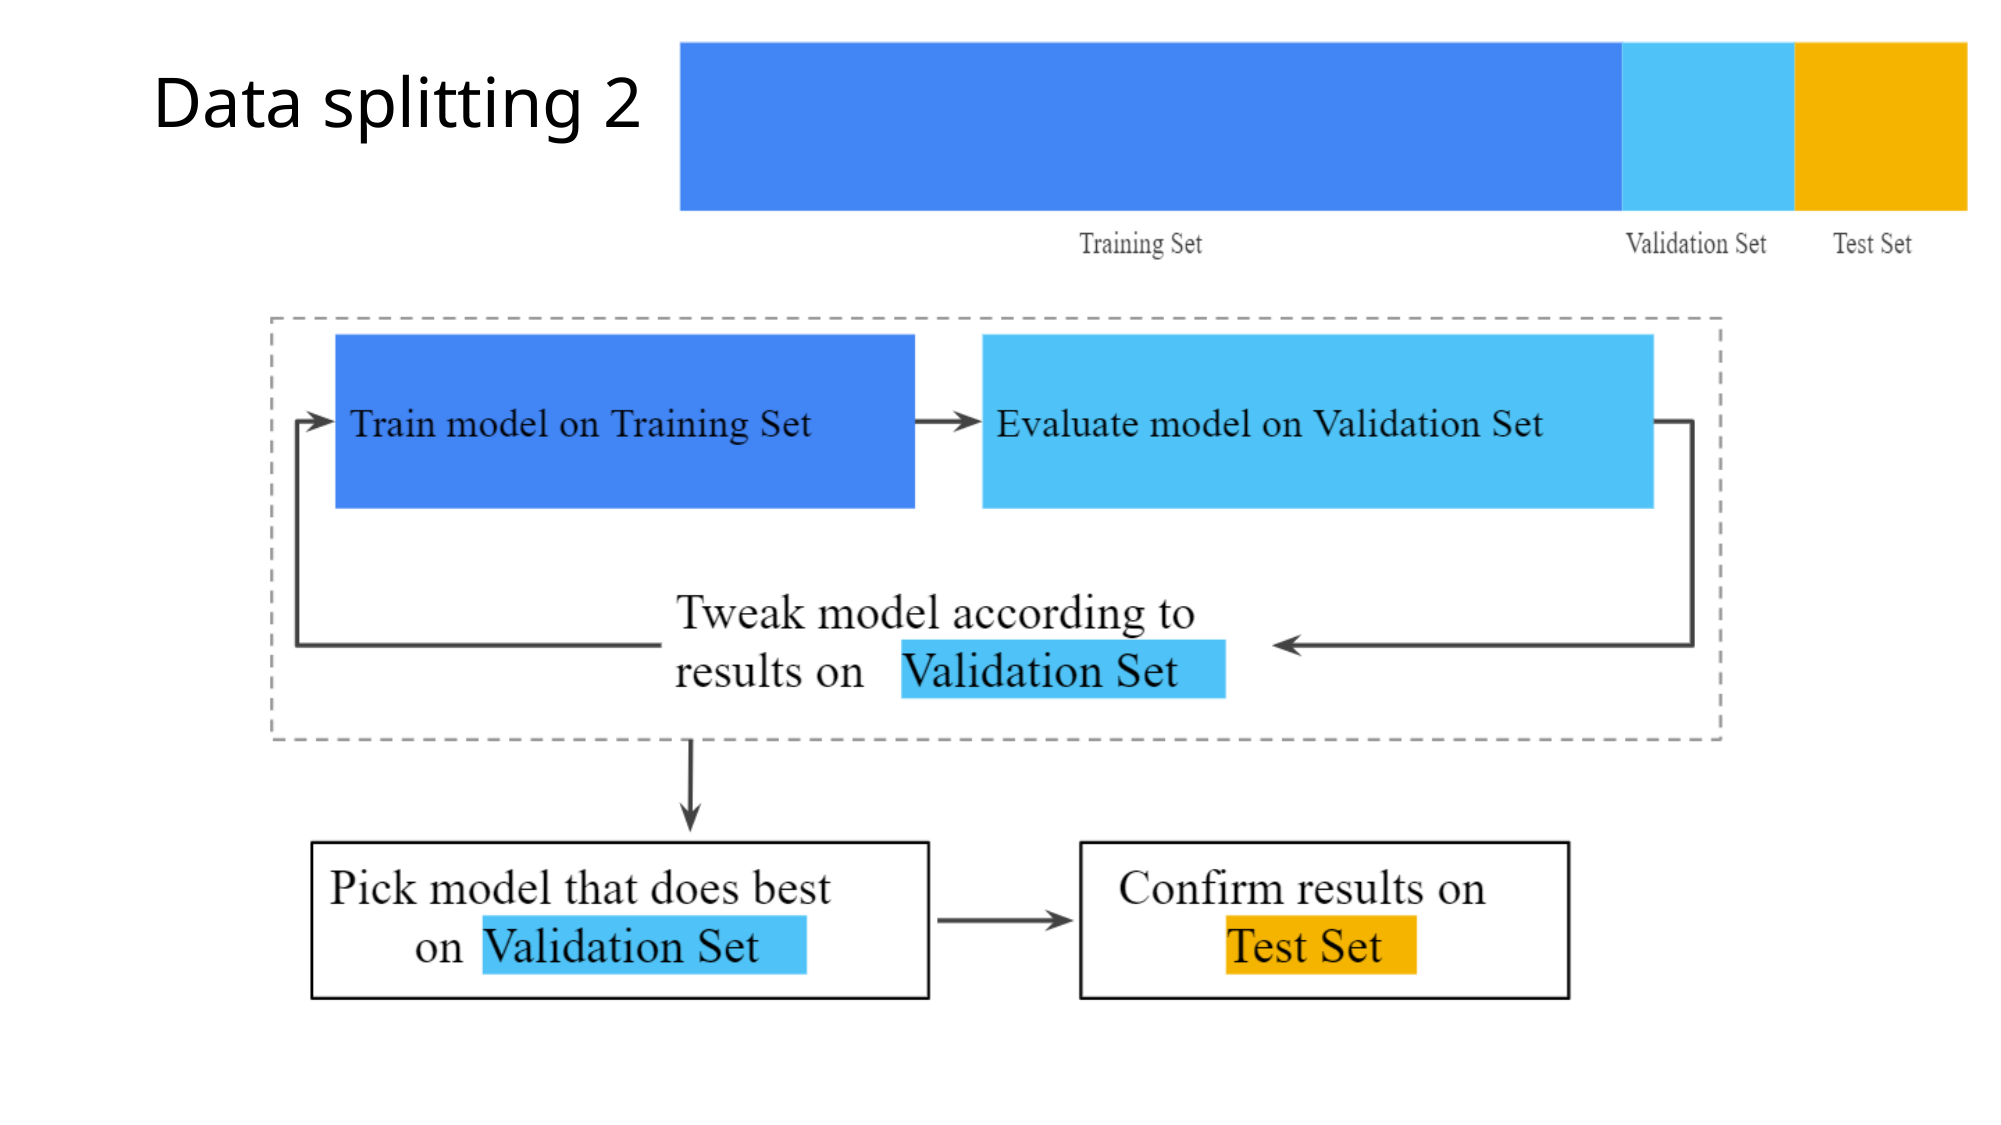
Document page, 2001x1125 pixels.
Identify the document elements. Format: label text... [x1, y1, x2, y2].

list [262, 299, 1738, 1014]
title Data splitting 2 [137, 59, 660, 150]
picture [660, 12, 2000, 266]
